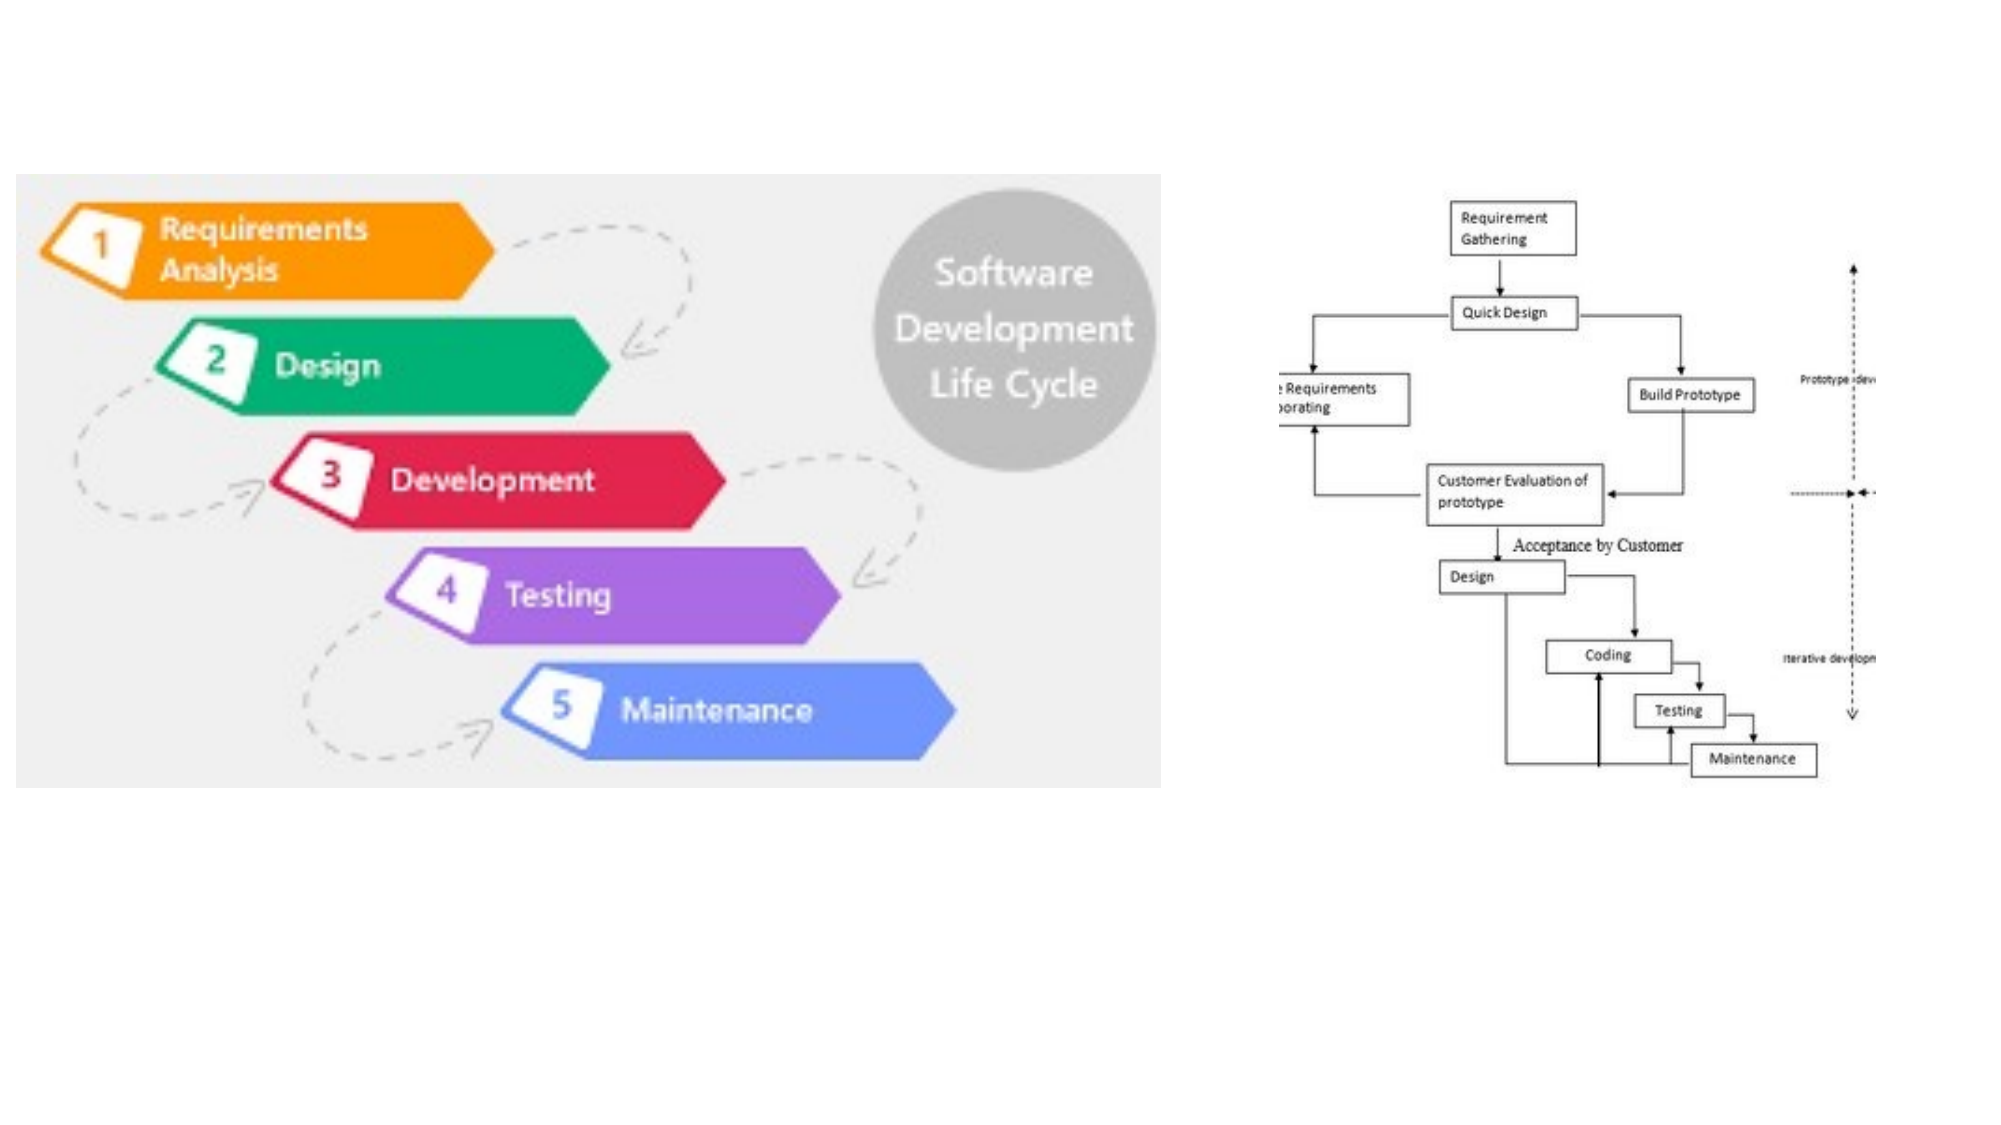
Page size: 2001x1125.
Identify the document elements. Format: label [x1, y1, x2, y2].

picture [16, 174, 1161, 788]
picture [1279, 174, 1876, 788]
